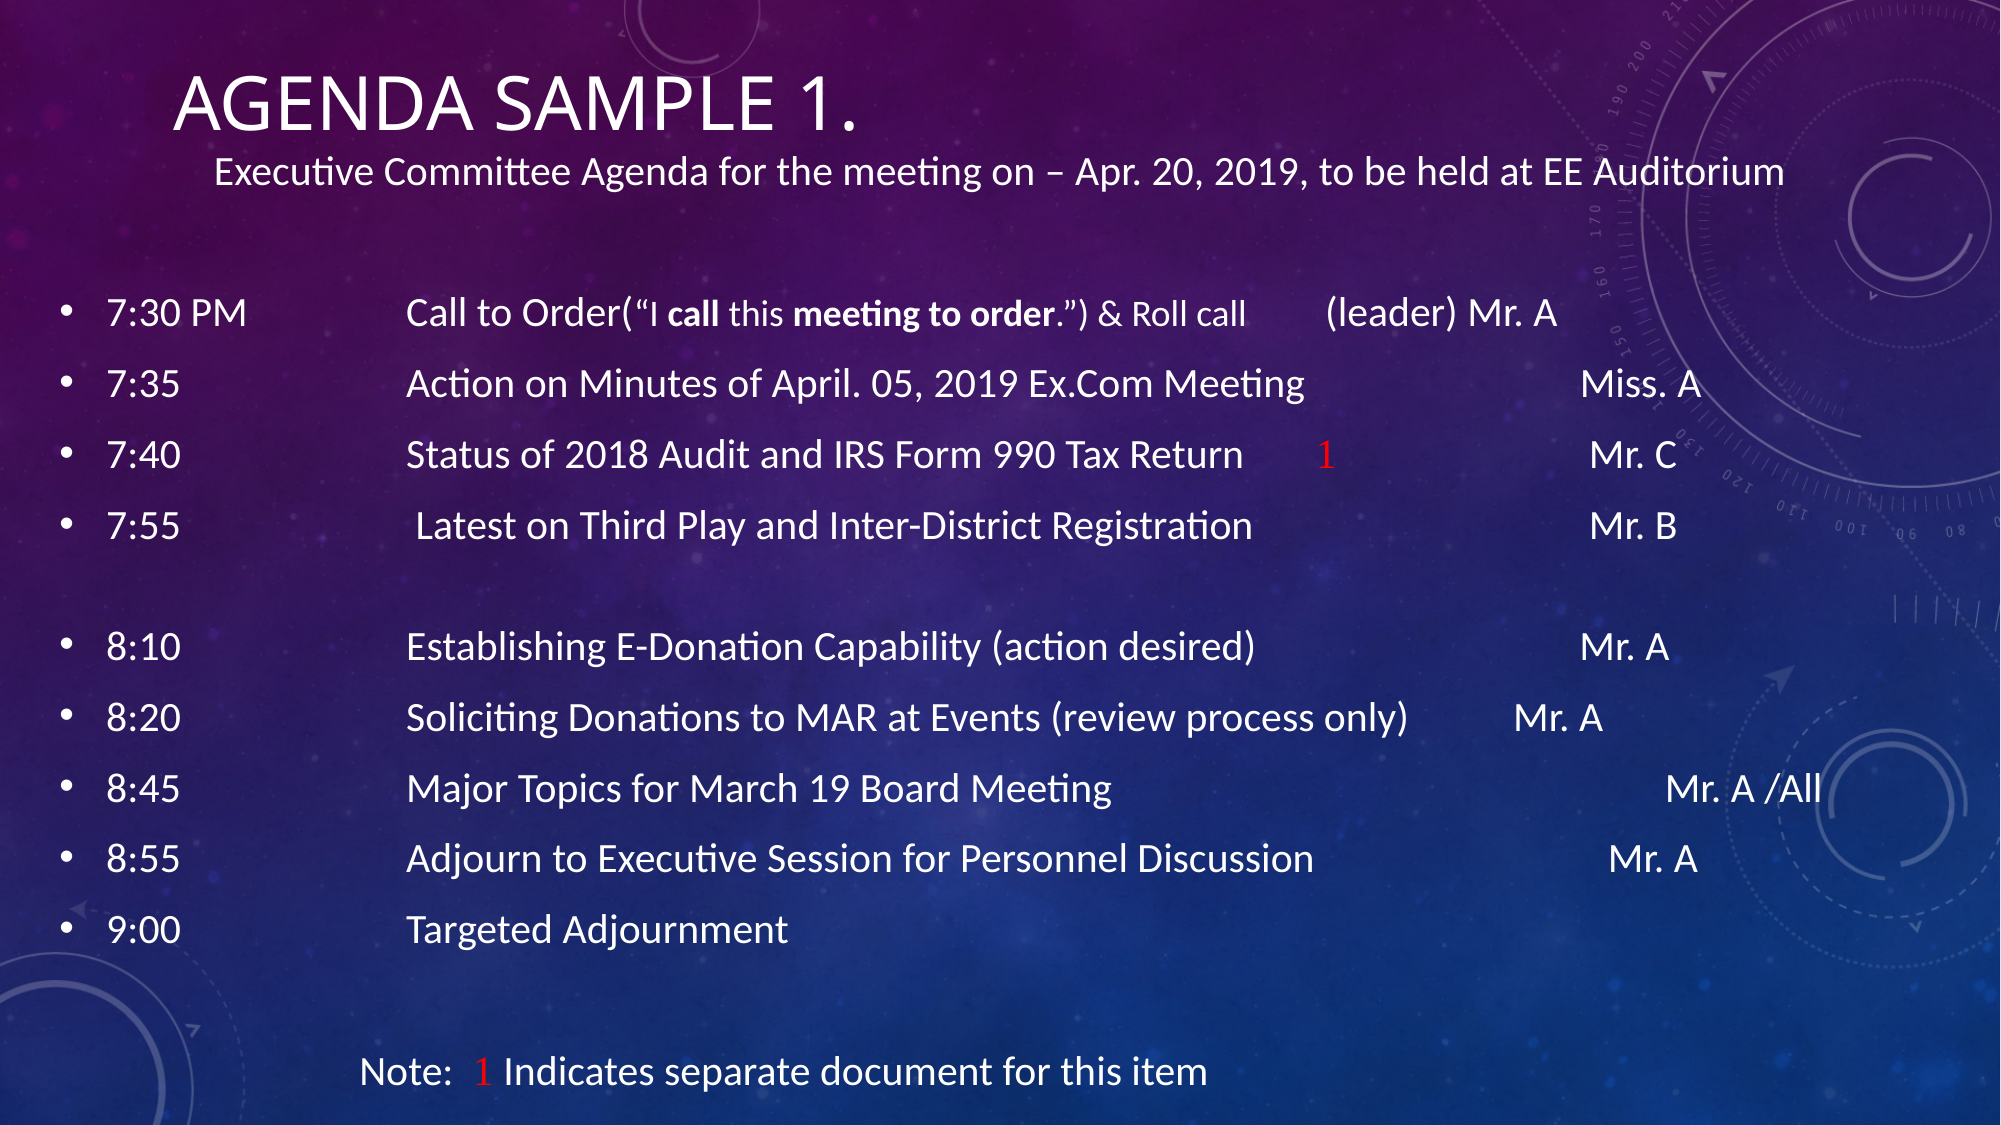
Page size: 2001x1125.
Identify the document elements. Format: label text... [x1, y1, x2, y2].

picture [0, 0, 2001, 1125]
list Executive Committee Agenda for the meeting on – Apr. 20, 2019, to be held at EE Auditorium 7:30 PM Call to Order(“I call this meeting to order.”) & Roll call (leader) Mr. A 7:35 Action on Minutes of April. 05, 2019 Ex.Com Meeting Miss. A 7:40 Status of 2018 Audit and IRS Form 990 Tax Return  Mr. C 7:55 Latest on Third Play and Inter-District Registration Mr. B 8:10 Establishing E-Donation Capability (action desired) Mr. A 8:20 Soliciting Donations to MAR at Events (review process only) Mr. A 8:45 Major Topics for March 19 Board Meeting Mr. A /All 8:55 Adjourn to Executive Session for Personnel Discussion Mr. A 9:00 Targeted Adjournment Note:  Indicates separate document for this item [44, 232, 1957, 1125]
title agenda Sample 1. [158, 38, 1884, 163]
